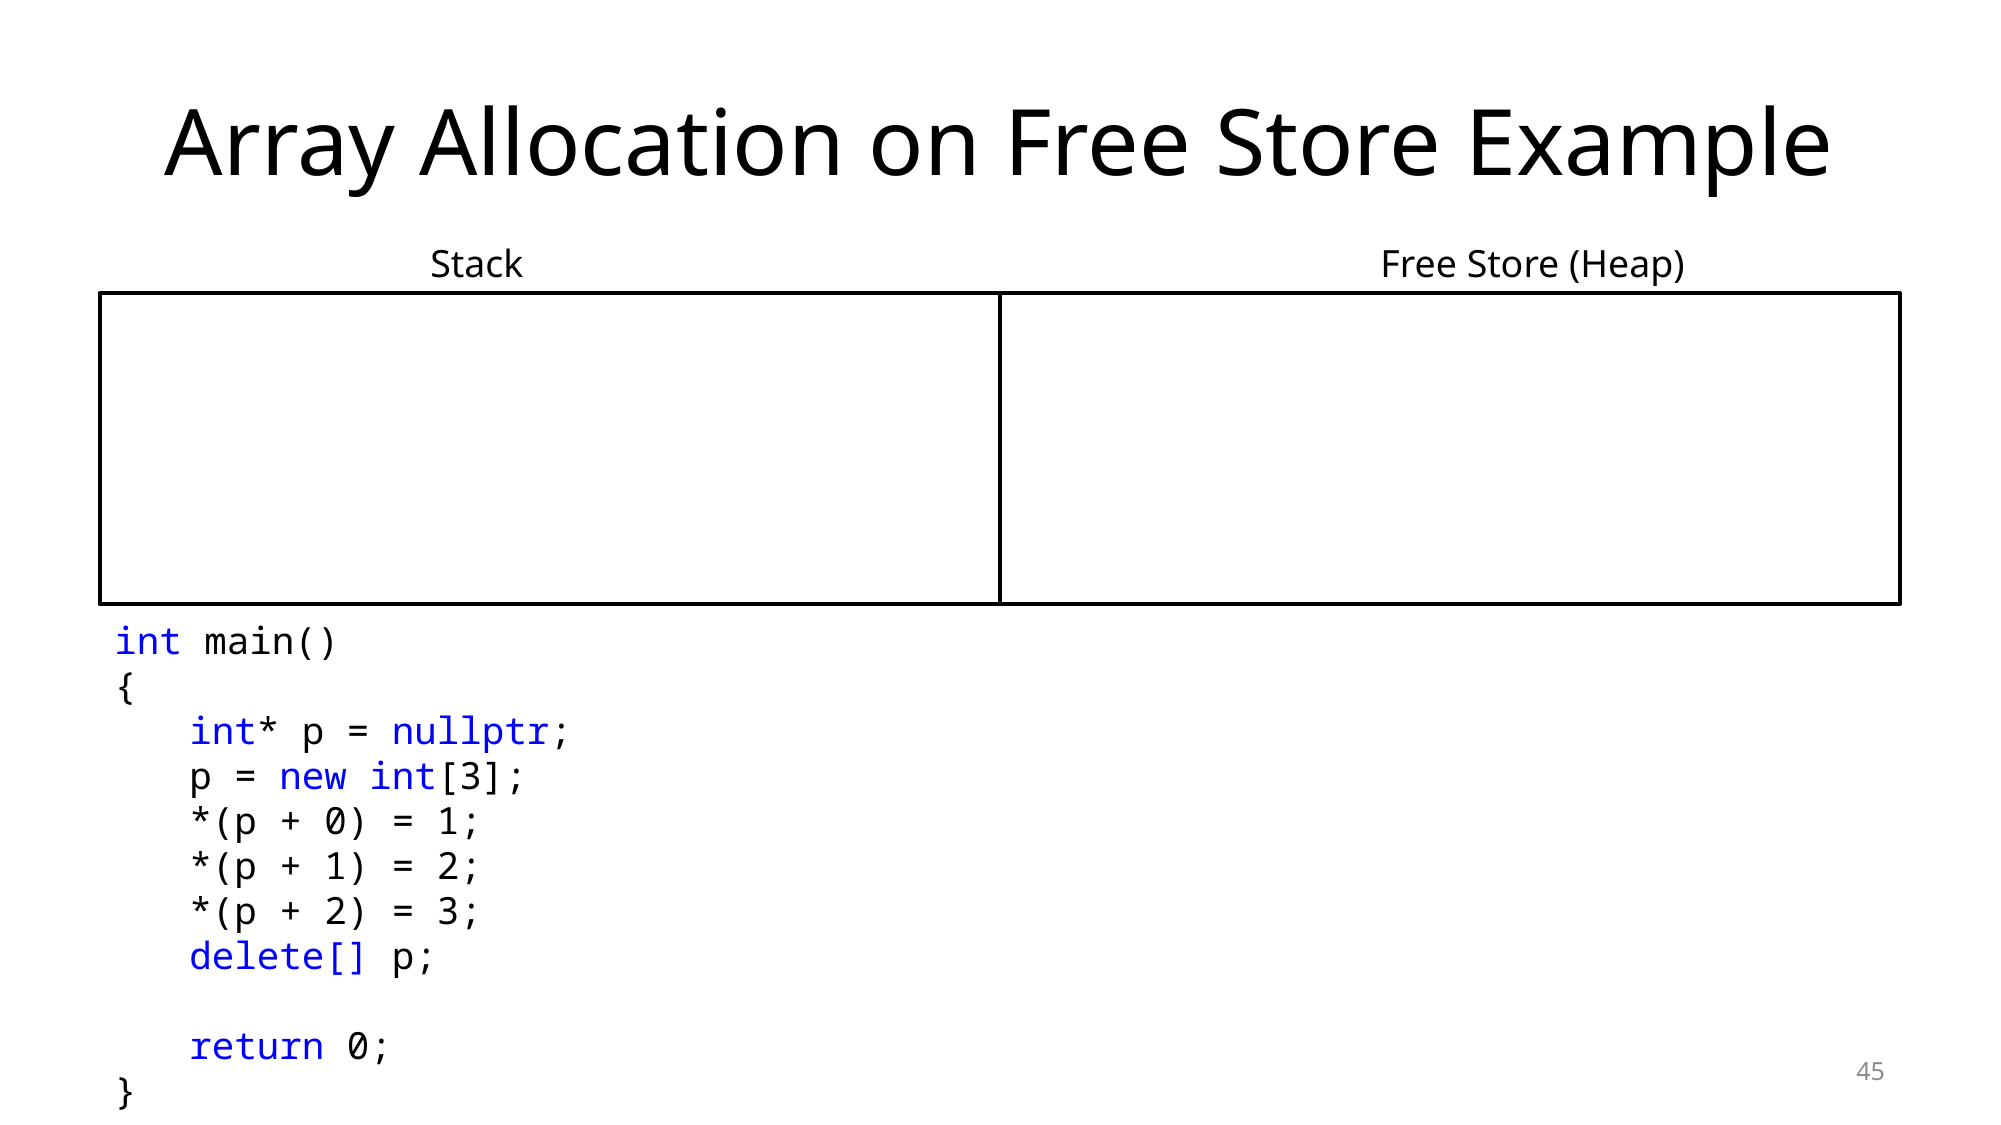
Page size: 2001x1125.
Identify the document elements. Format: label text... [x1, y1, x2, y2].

text_box int main() { int* p = nullptr; p = new int[3]; *(p + 0) = 1; *(p + 1) = 2; *(p + 2) = 3; delete[] p; return 0; } [99, 609, 1900, 1120]
title Array Allocation on Free Store Example [99, 45, 1900, 233]
text_box [998, 291, 1902, 606]
text_box [98, 291, 998, 606]
text_box Stack [415, 232, 598, 293]
text_box Free Store (Heap) [1365, 232, 1701, 293]
